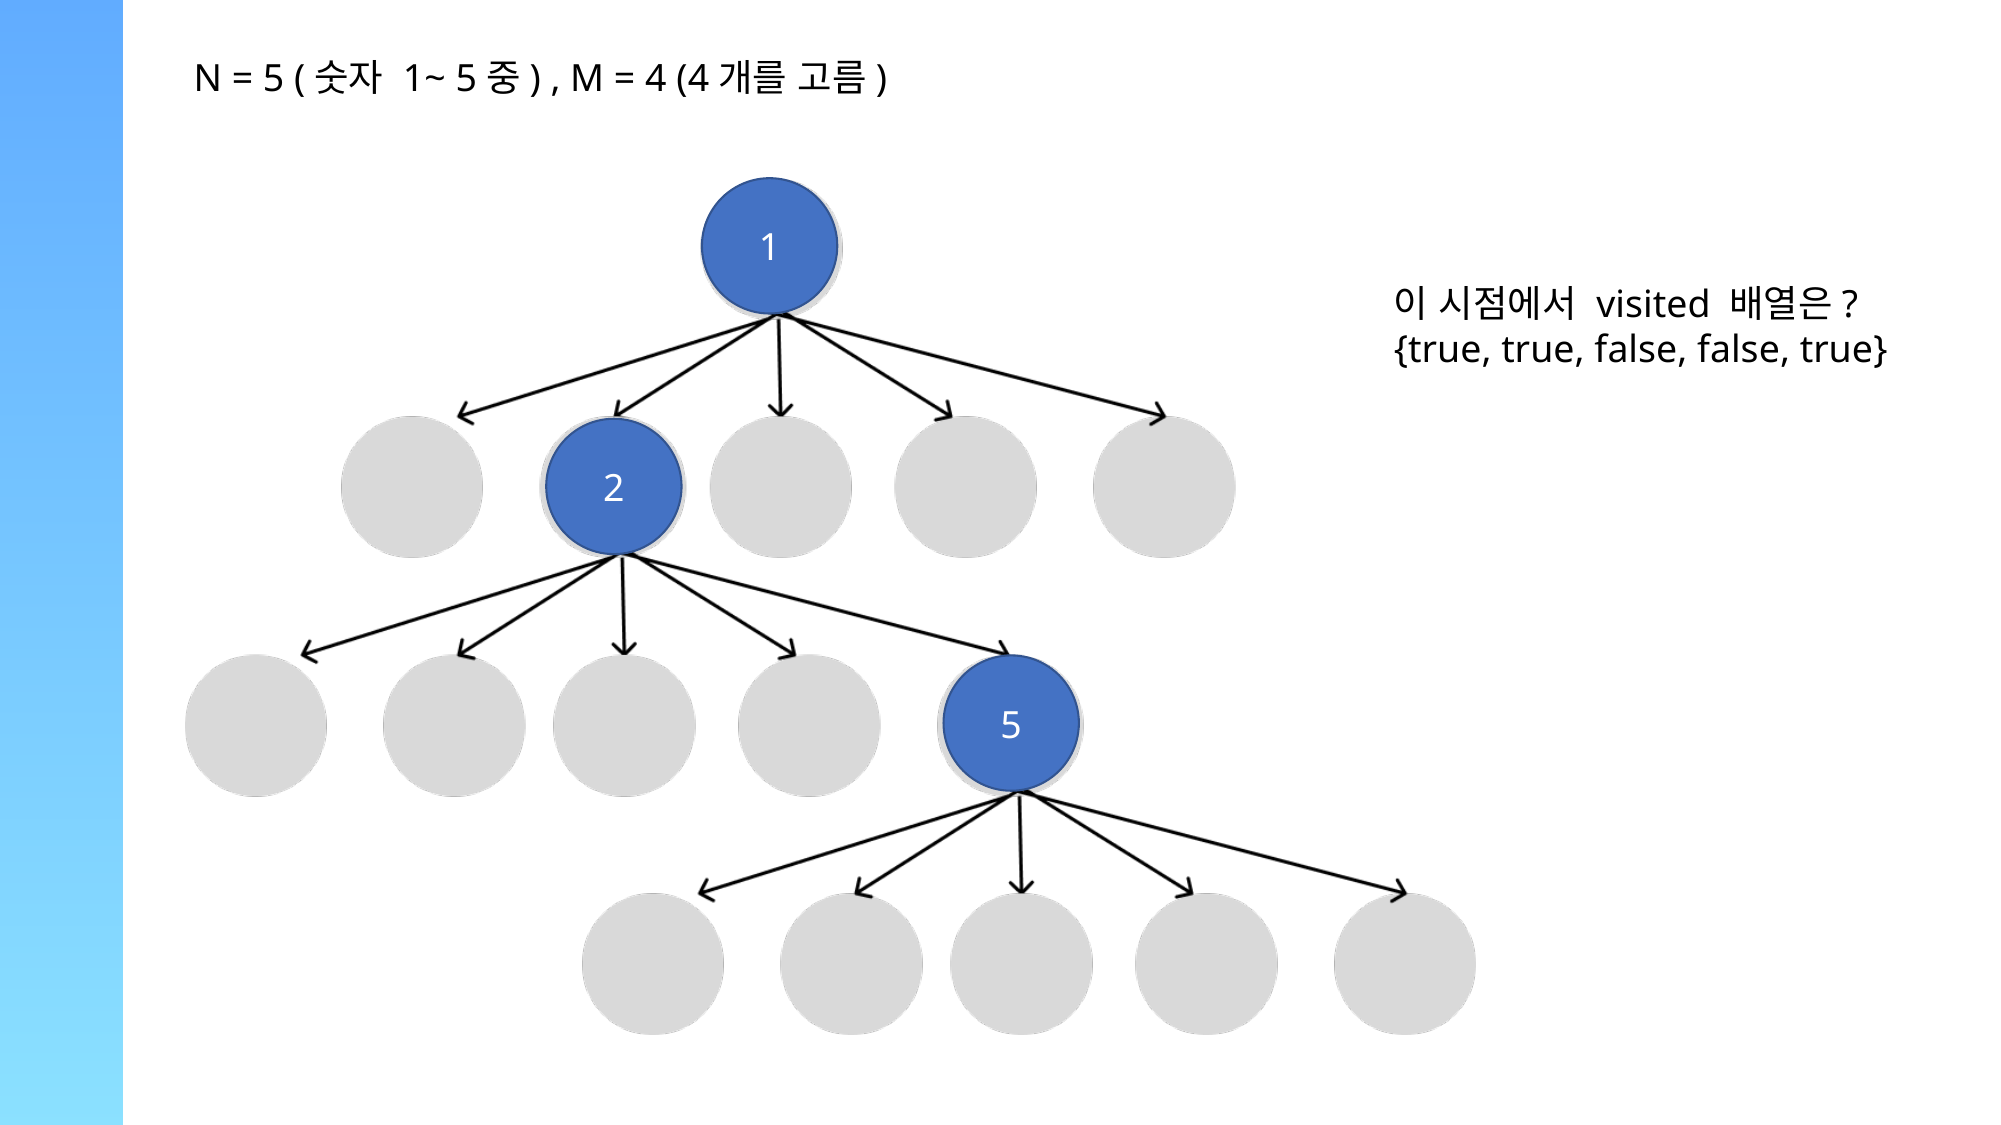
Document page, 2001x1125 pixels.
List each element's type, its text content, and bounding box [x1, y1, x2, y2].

text_box [0, 0, 124, 1125]
picture [185, 178, 1476, 1035]
text_box 이 시점에서 visited 배열은? {true, true, false, false, true} [1476, 272, 1903, 378]
text_box N = 5 (숫자 1~ 5중) , M = 4 (4개를 고름) [178, 46, 912, 107]
